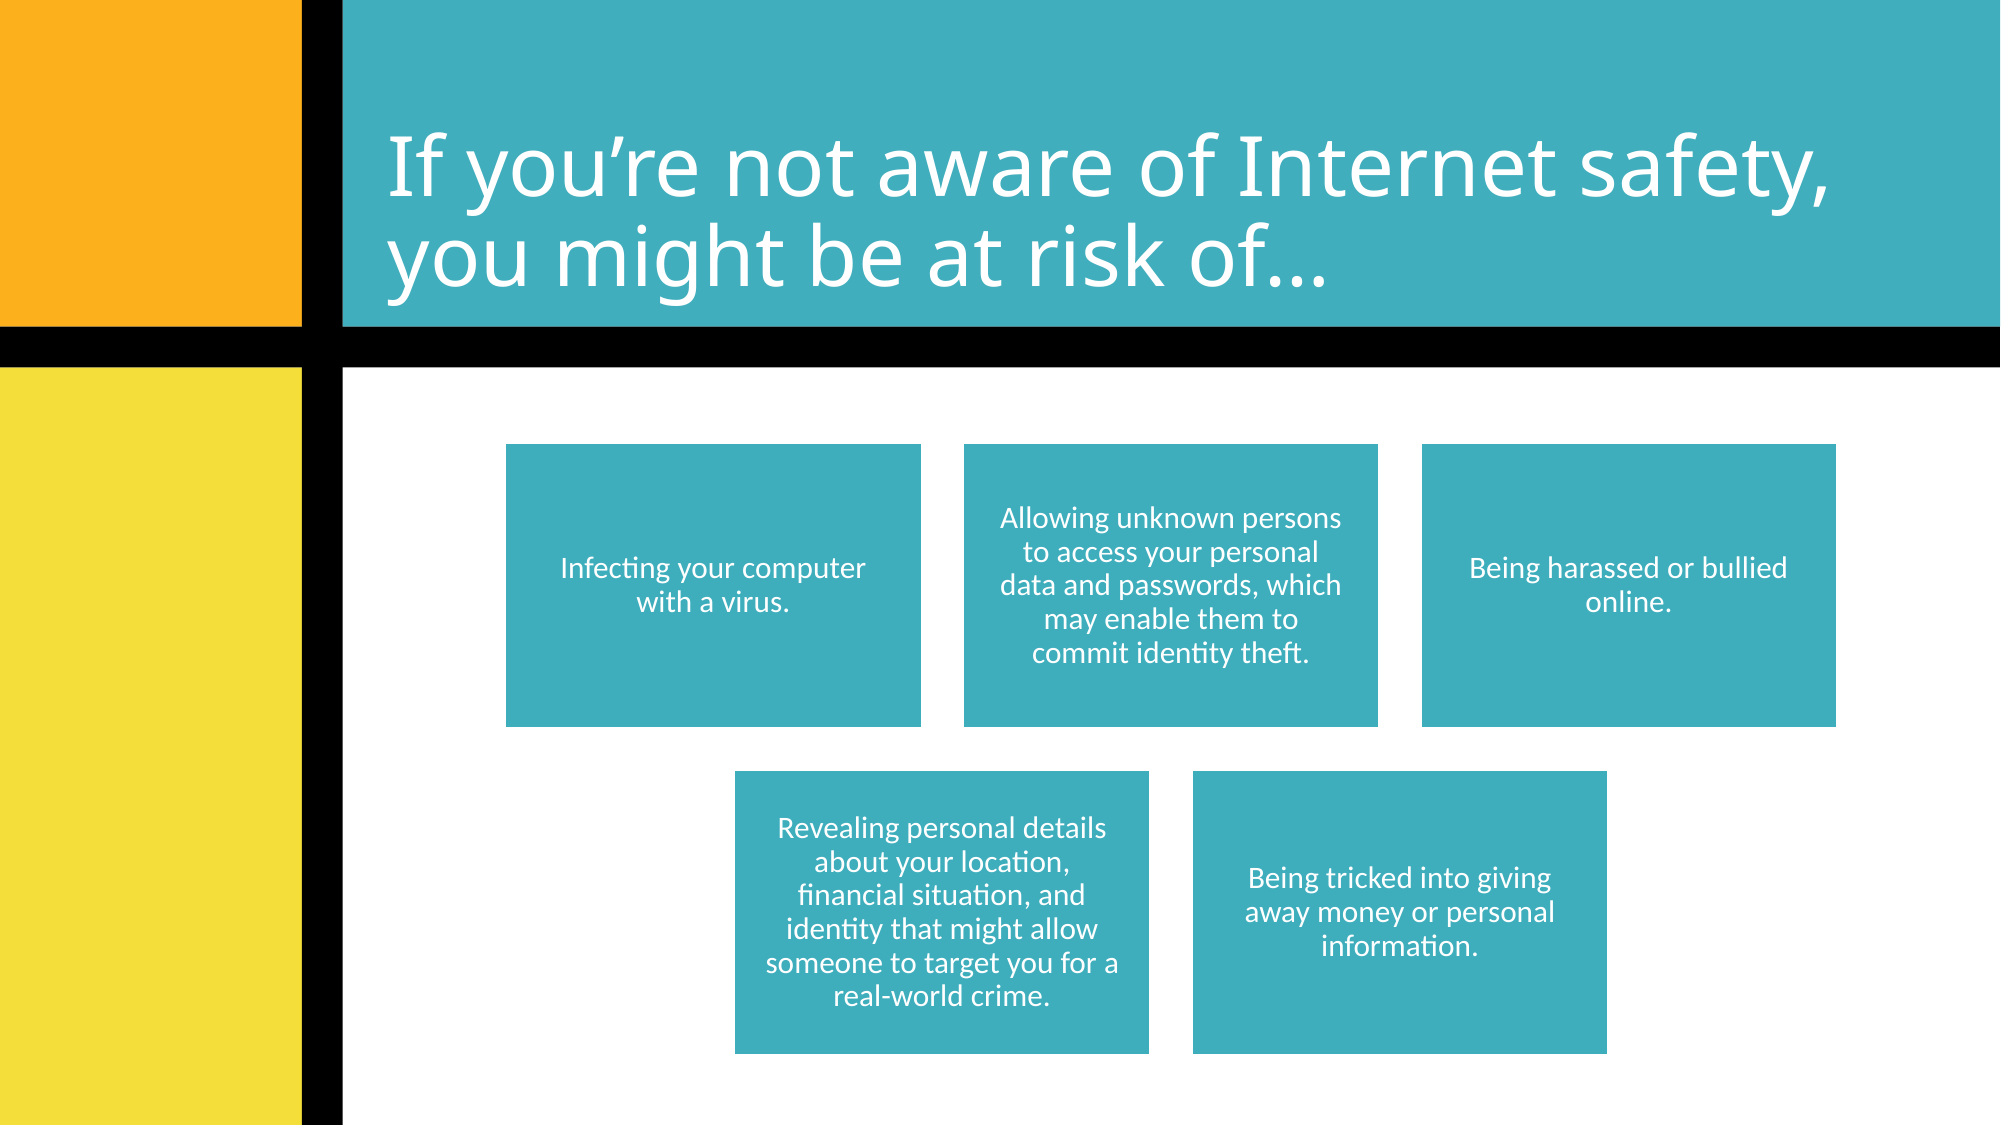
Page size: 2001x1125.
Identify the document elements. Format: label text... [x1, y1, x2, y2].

title If you’re not aware of Internet safety, you might be at risk of… [342, 99, 1940, 327]
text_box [505, 442, 1838, 1056]
